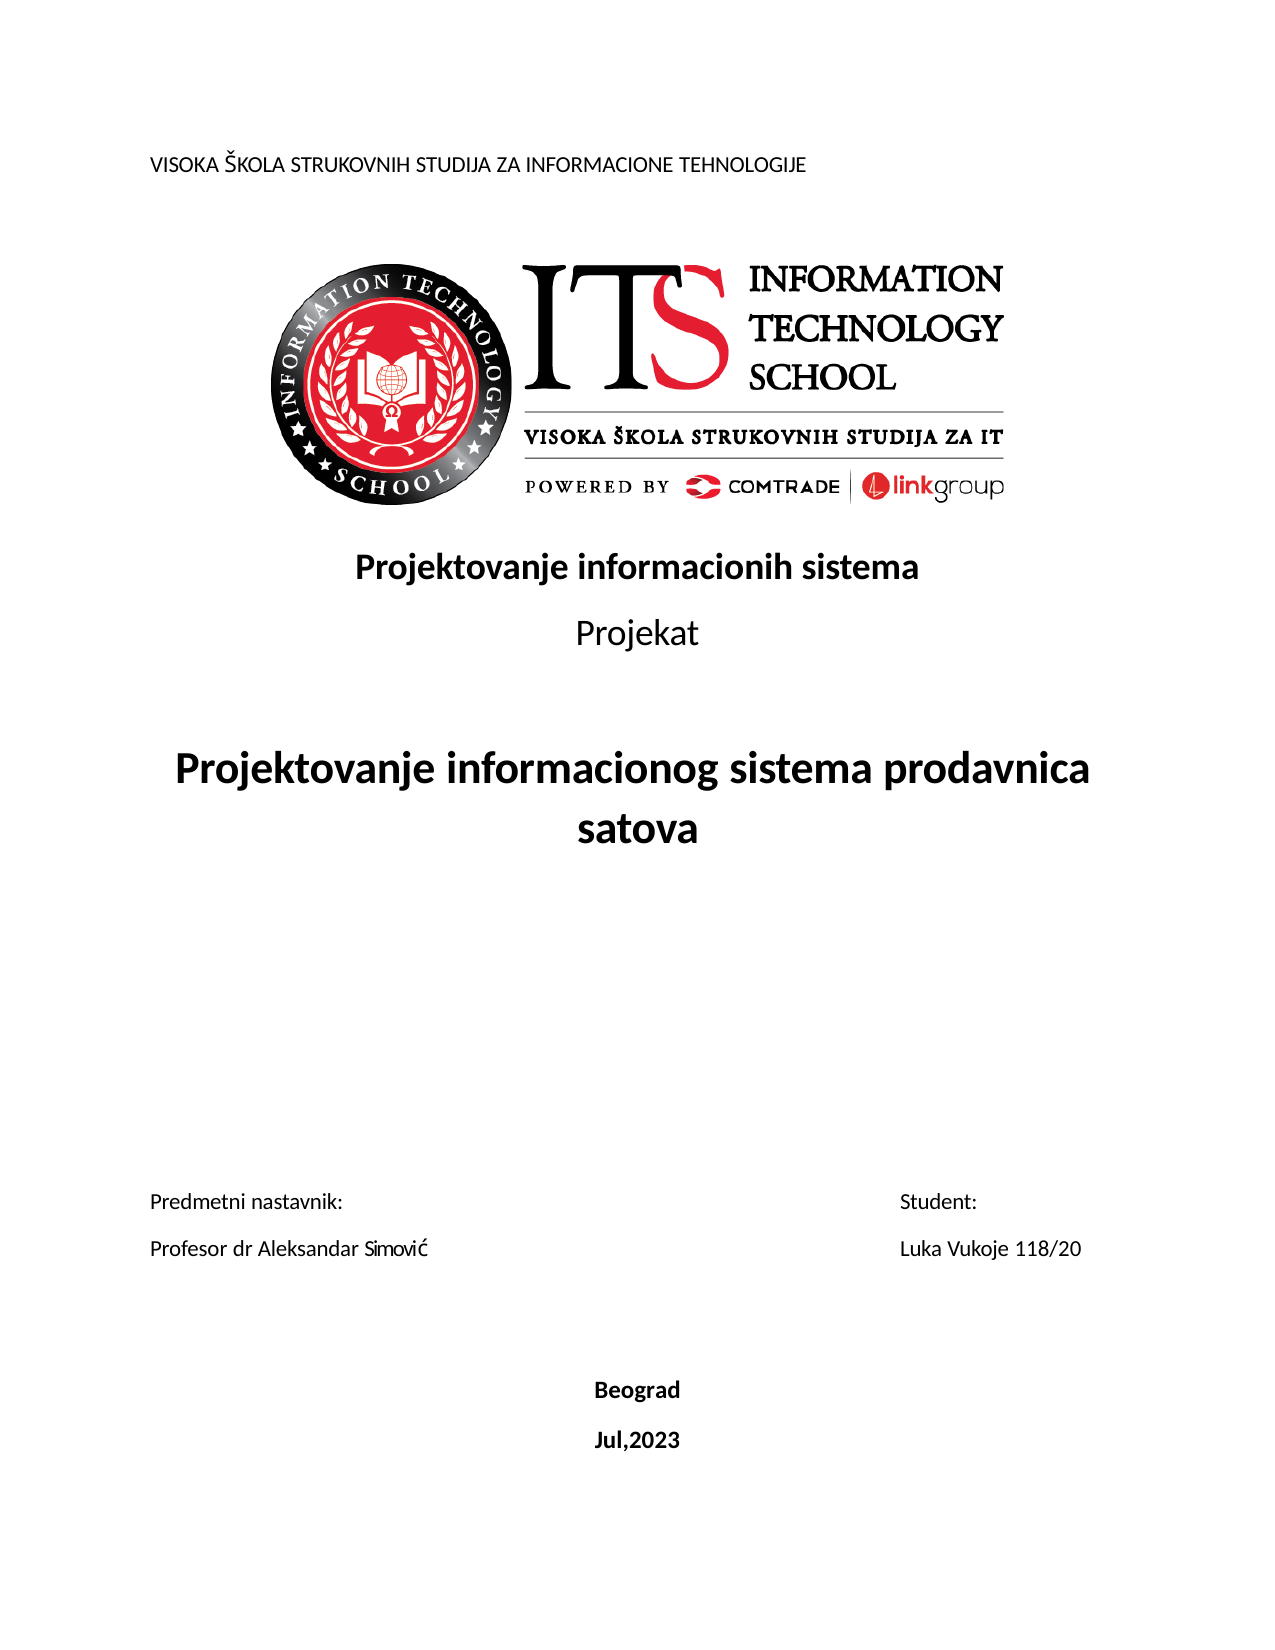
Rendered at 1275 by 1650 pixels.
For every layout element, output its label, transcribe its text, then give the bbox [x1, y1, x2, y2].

picture [270, 264, 1005, 516]
text_box Student: [897, 1184, 982, 1214]
text_box Predmetni nastavnik: [147, 1184, 349, 1214]
text_box Projektovanje informacionih sistema Projekat Projektovanje informacionog sistema prodavnica satova [171, 518, 1104, 853]
text_box Beograd Jul,2023 [592, 1371, 683, 1454]
text_box VISOKA ŠKOLA STRUKOVNIH STUDIJA ZA INFORMACIONE TEHNOLOGIJE [147, 147, 819, 177]
text_box Luka Vukoje 118/20 [897, 1231, 1086, 1261]
text_box Profesor dr Aleksandar Simović [147, 1231, 443, 1261]
